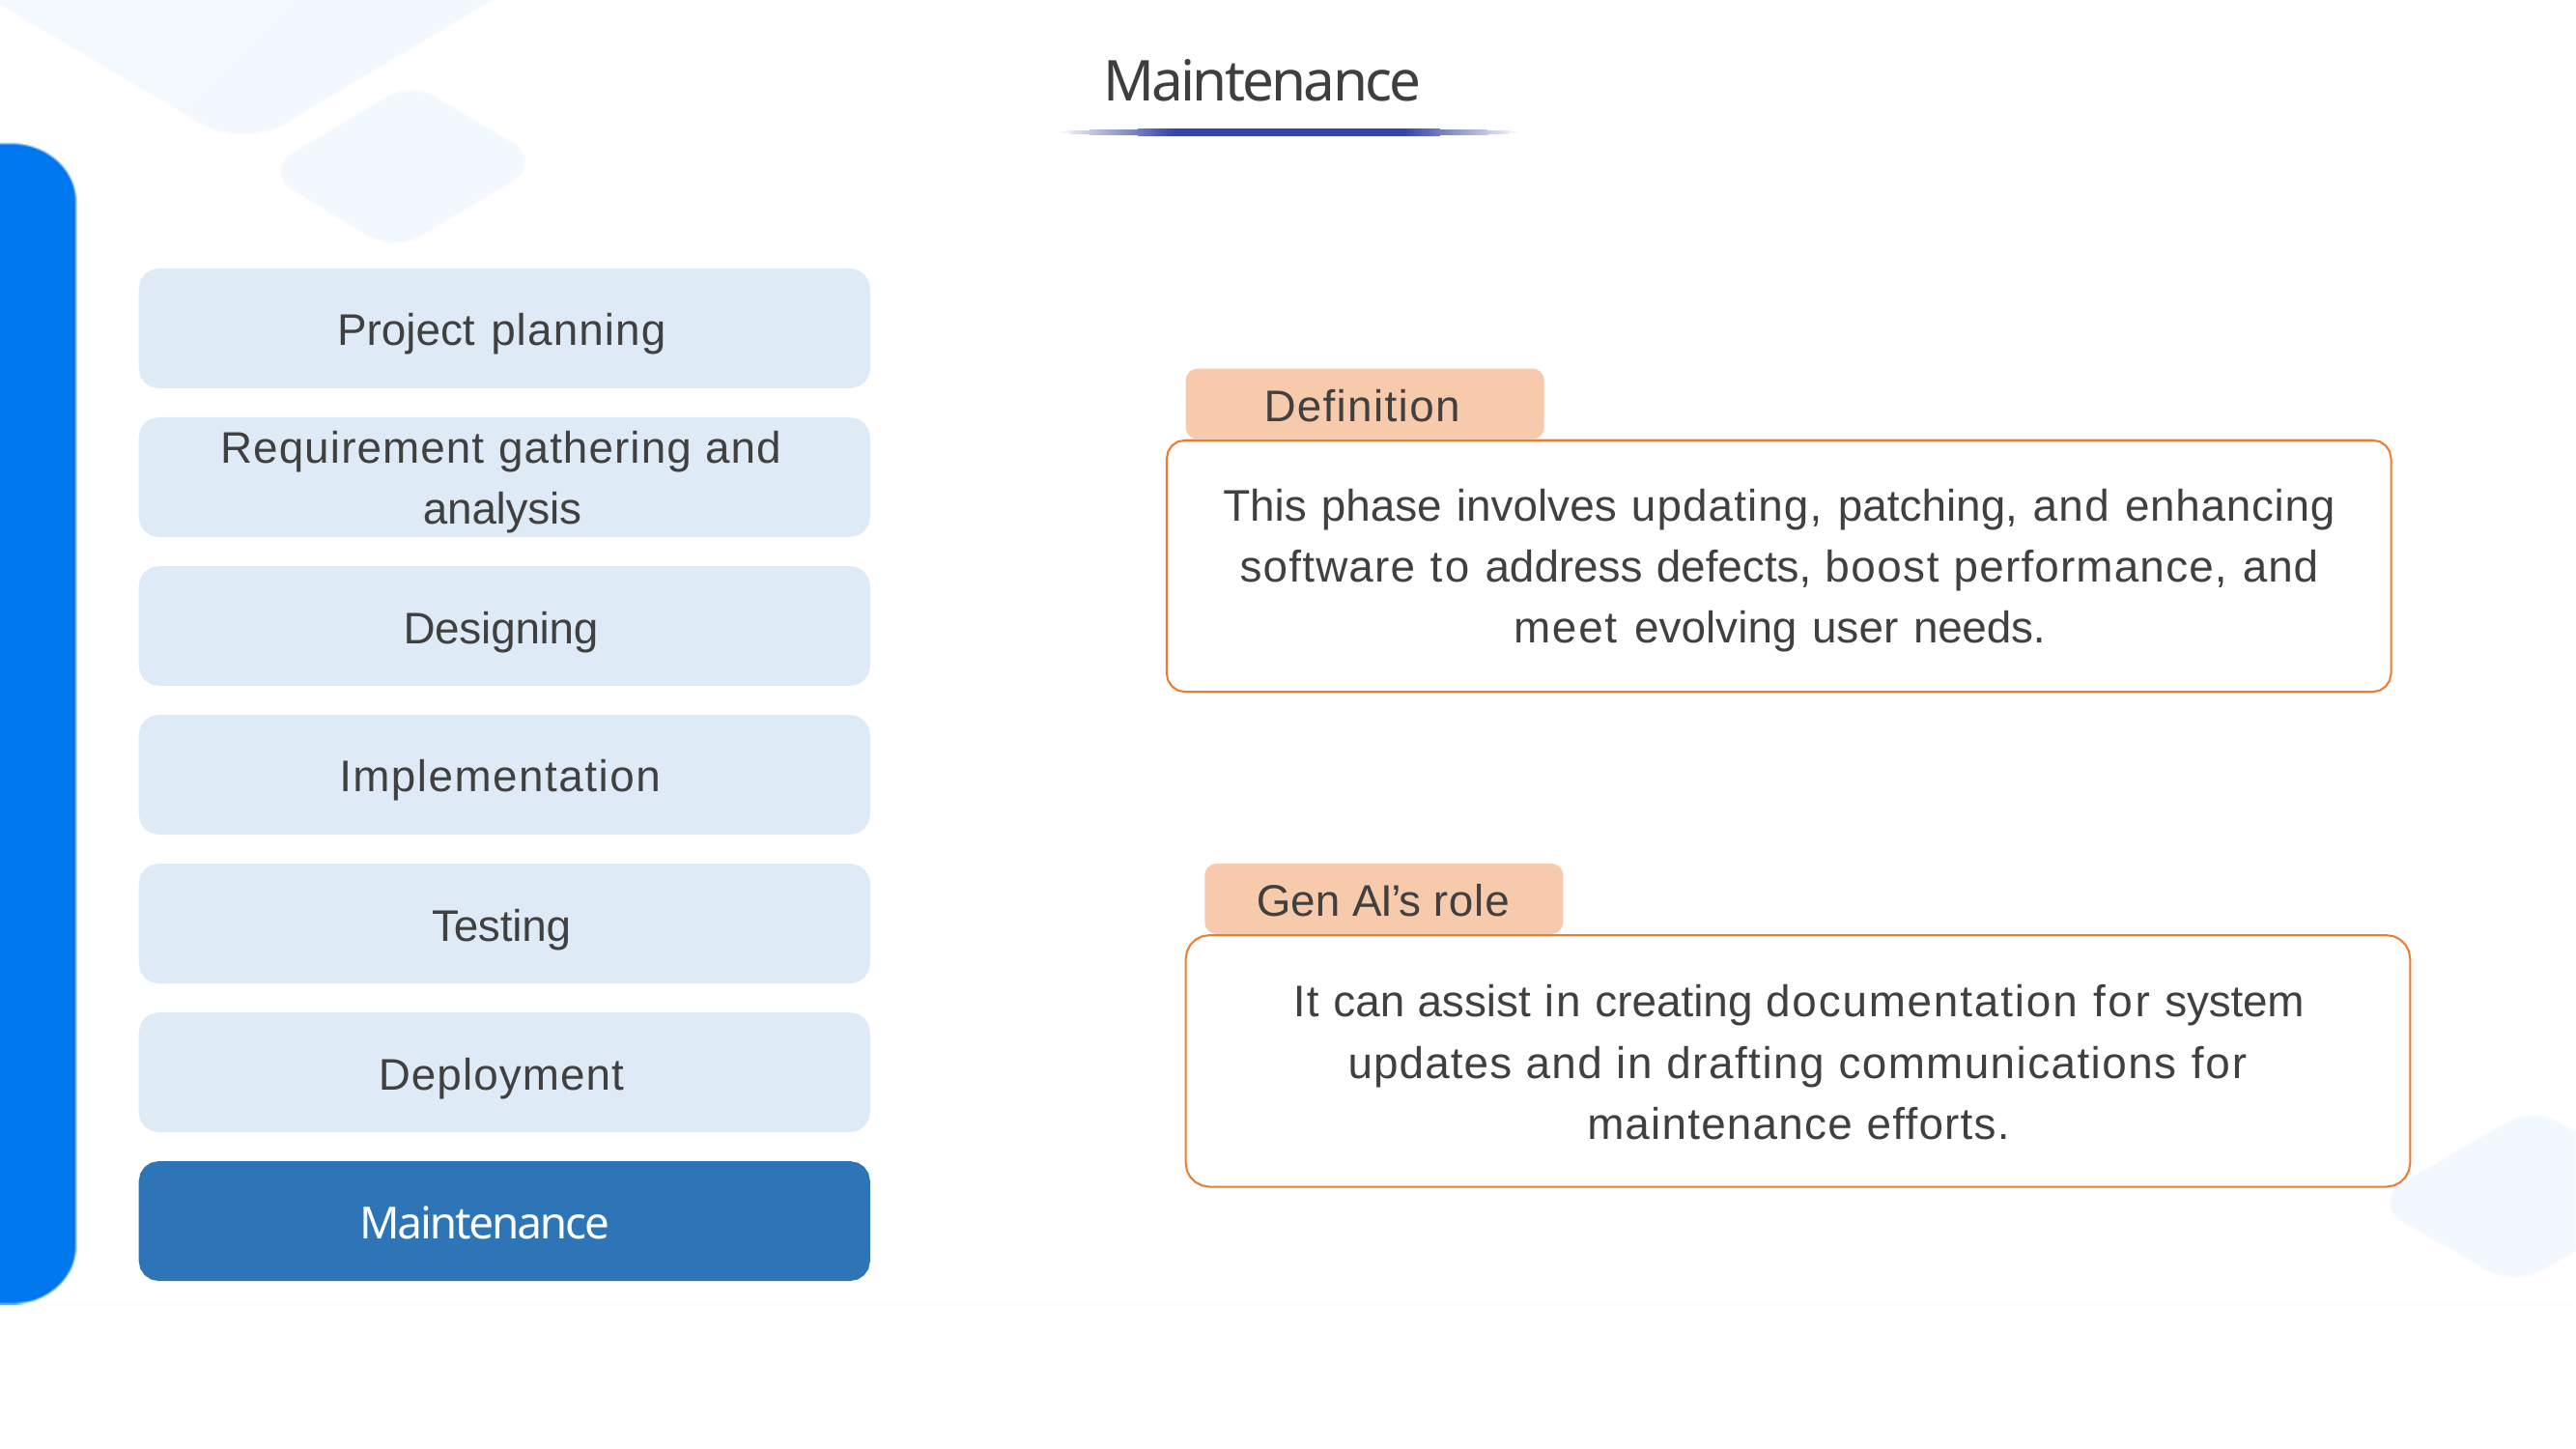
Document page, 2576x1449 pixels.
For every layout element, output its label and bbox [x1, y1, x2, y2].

picture [0, 0, 2576, 1305]
text_box [138, 128, 1520, 389]
text_box [1184, 863, 2412, 1188]
